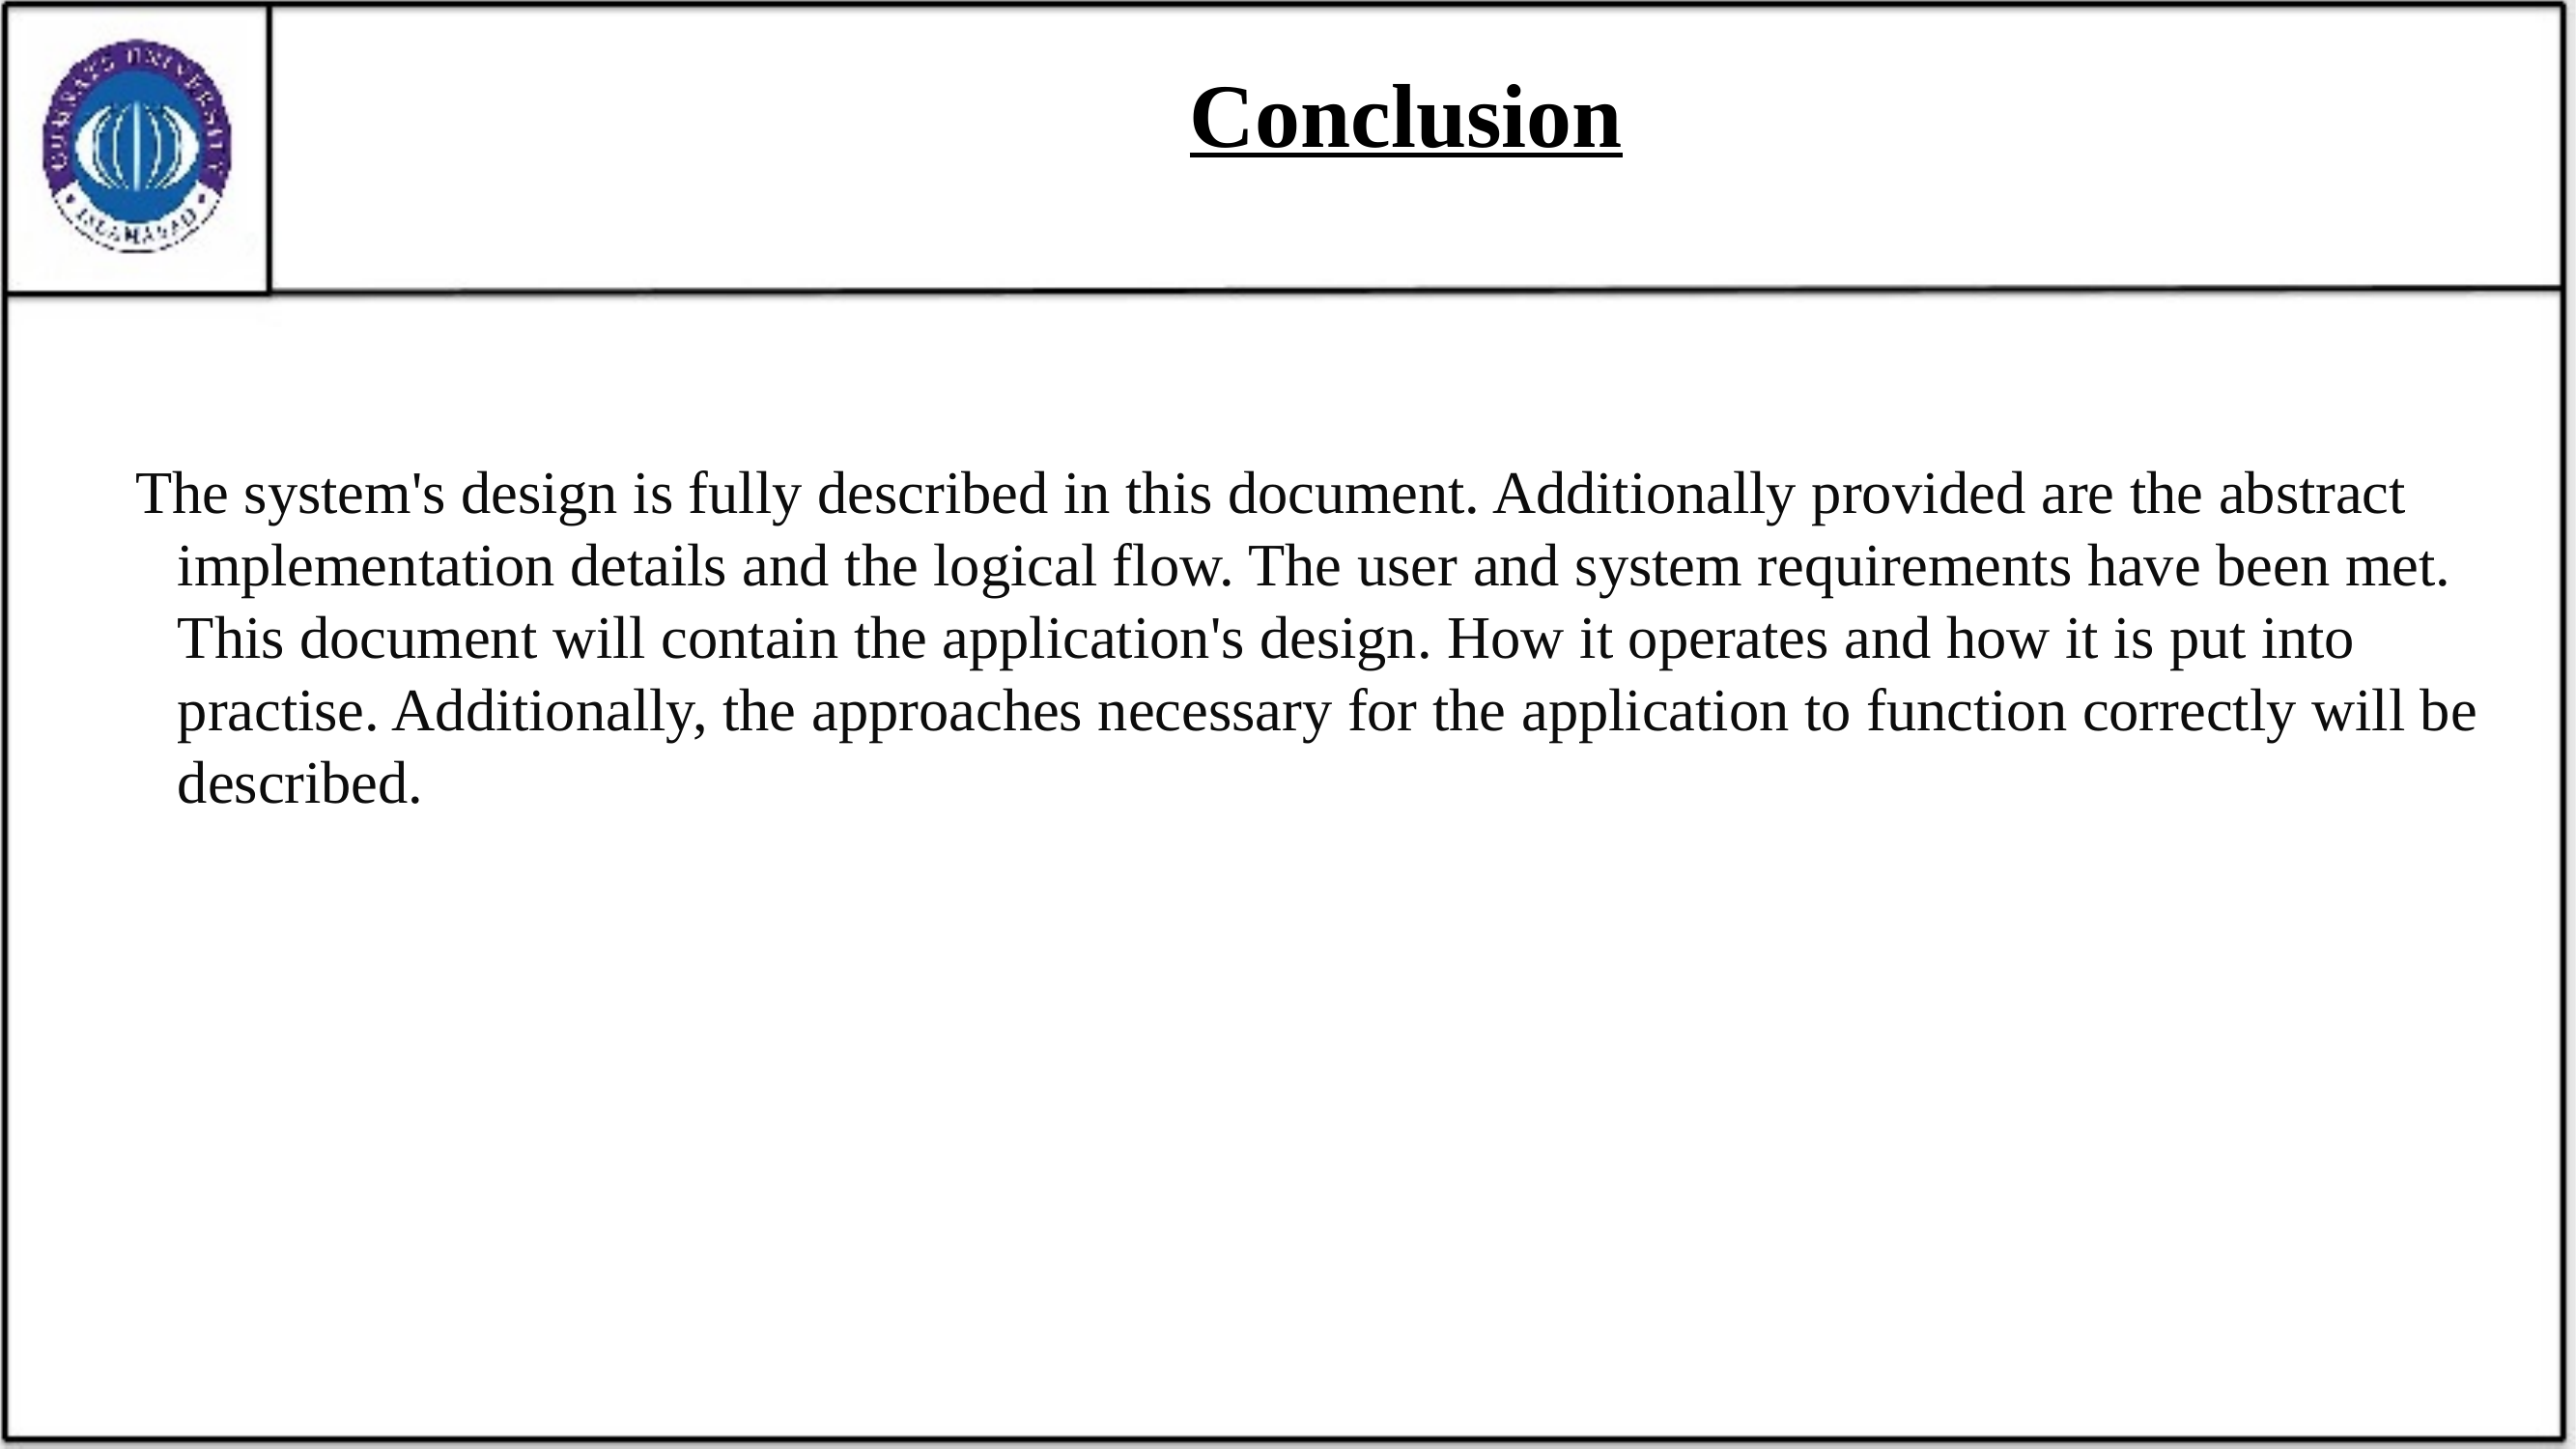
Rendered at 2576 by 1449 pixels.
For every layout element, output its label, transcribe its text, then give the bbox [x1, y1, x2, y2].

title Conclusion [425, 48, 2387, 230]
text_box The system's design is fully described in this document. Additionally provided are the abstract implementation details and the logical flow. The user and system requirements have been met. This document will contain the application's design. How it operates and how it is put into practise. Additionally, the approaches necessary for the application to function correctly will be described. [88, 360, 2576, 1328]
picture [0, 0, 2576, 1449]
